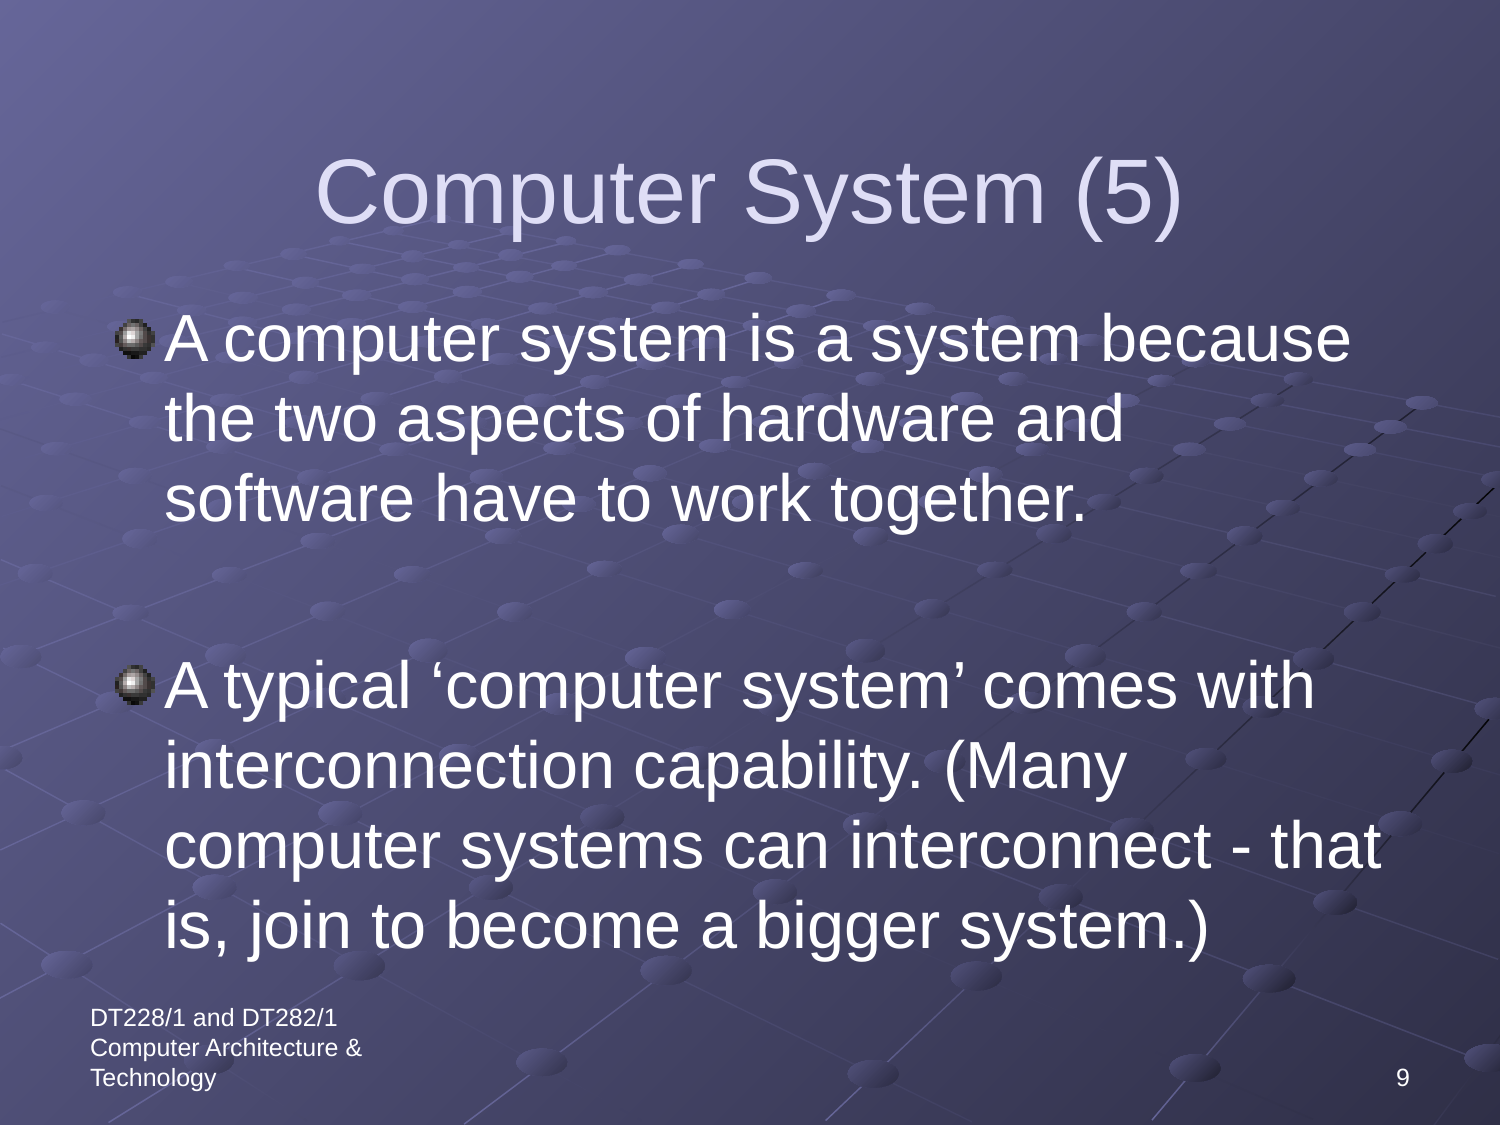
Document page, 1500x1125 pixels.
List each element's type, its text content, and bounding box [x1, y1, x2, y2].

list A computer system is a system because the two aspects of hardware and software have to work together. A typical ‘computer system’ comes with interconnection capability. (Many computer systems can interconnect - that is, join to become a bigger system.) [92, 287, 1406, 988]
picture [107, 311, 155, 359]
slide_number DT228/1 and DT282/1 Computer Architecture & Technology [74, 1023, 426, 1100]
picture [107, 658, 155, 705]
slide_number 9 [1074, 1023, 1426, 1100]
title Computer System (5) [93, 49, 1407, 250]
